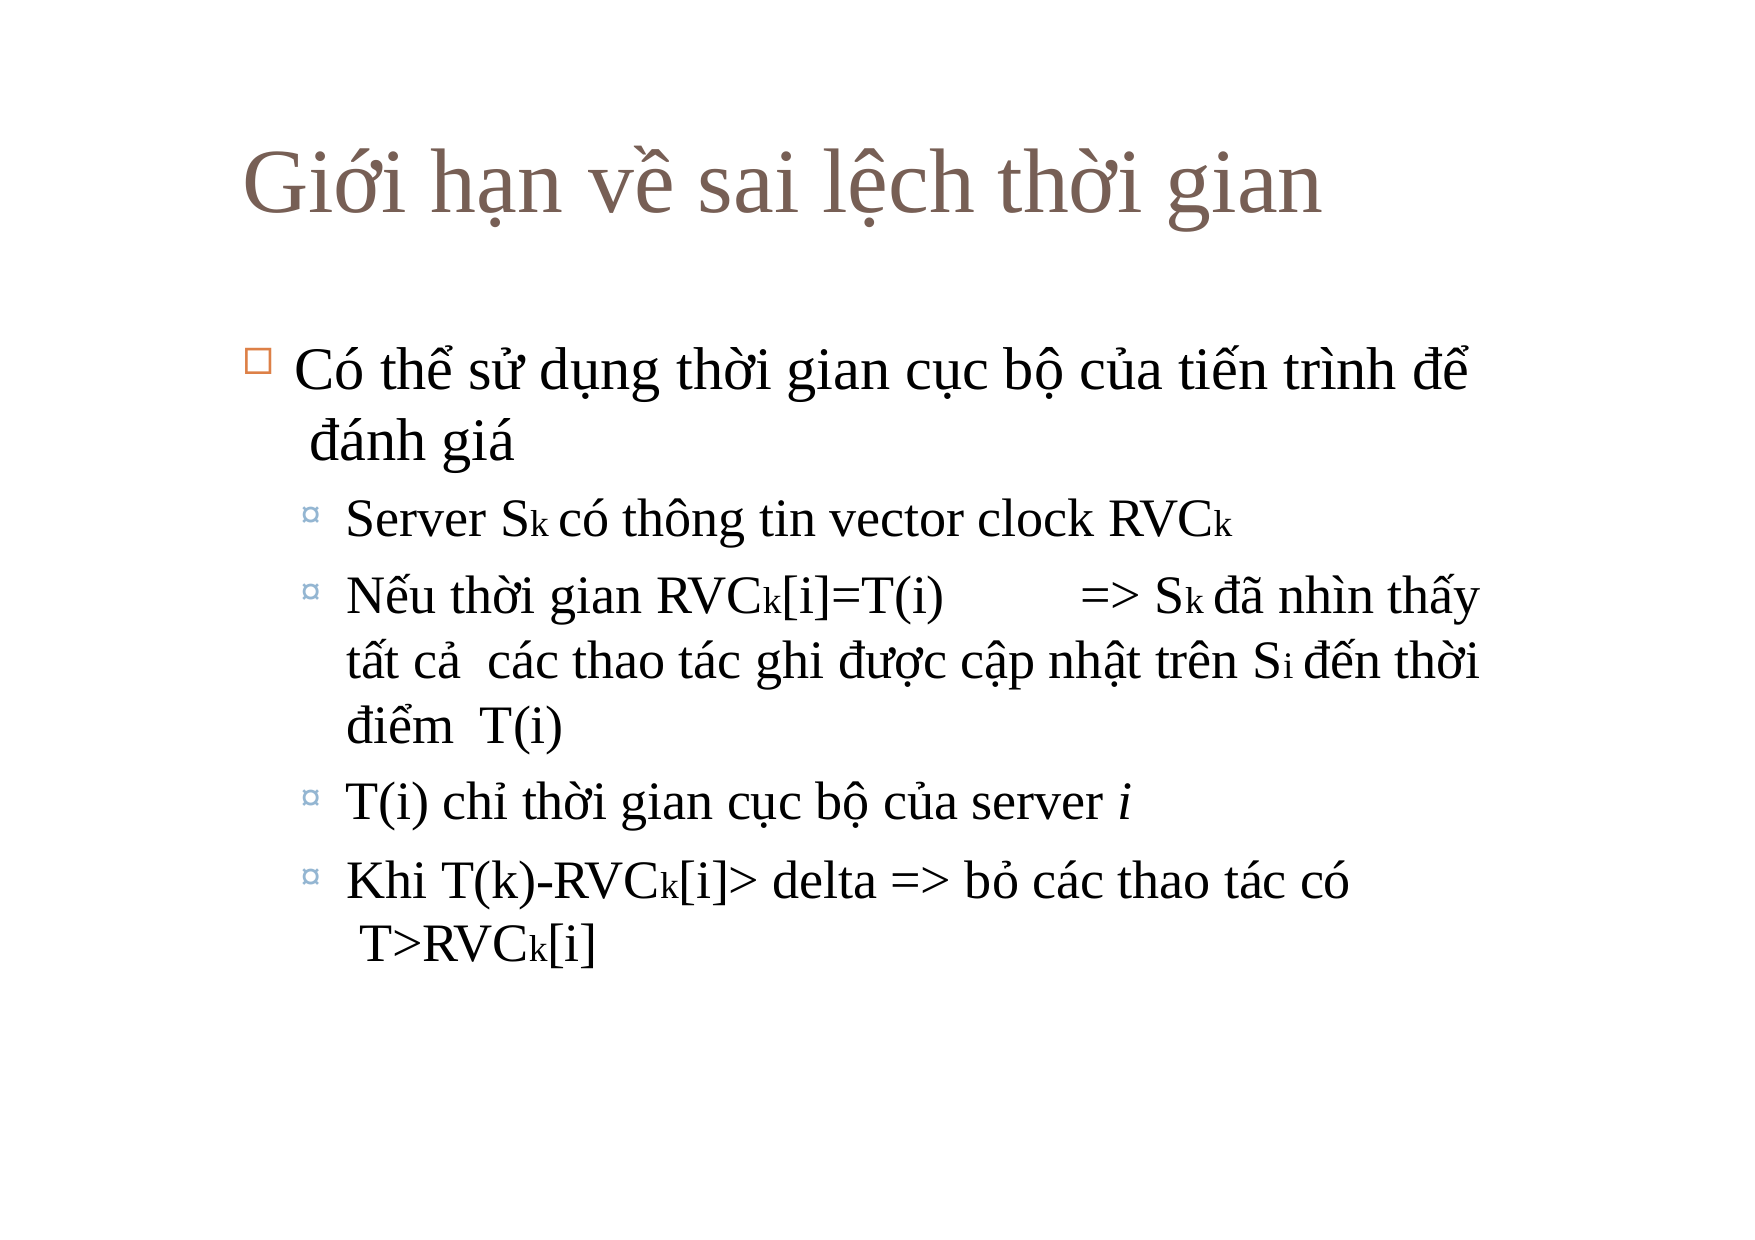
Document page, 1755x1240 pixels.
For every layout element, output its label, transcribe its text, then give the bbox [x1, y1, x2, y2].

text_box Có thể sử dụng thời gian cục bộ của tiến trình để đánh giá Server Sk có thông tin vector clock RVCk Nếu thời gian RVCk[i]=T(i) => Sk đã nhìn thấy tất cả các thao tác ghi được cập nhật trên Si đến thời điểm T(i) T(i) chỉ thời gian cục bộ của server i Khi T(k)-RVCk[i]> delta => bỏ các thao tác có T>RVCk[i] [240, 325, 1511, 973]
title Giới hạn về sai lệch thời gian [240, 118, 1324, 325]
